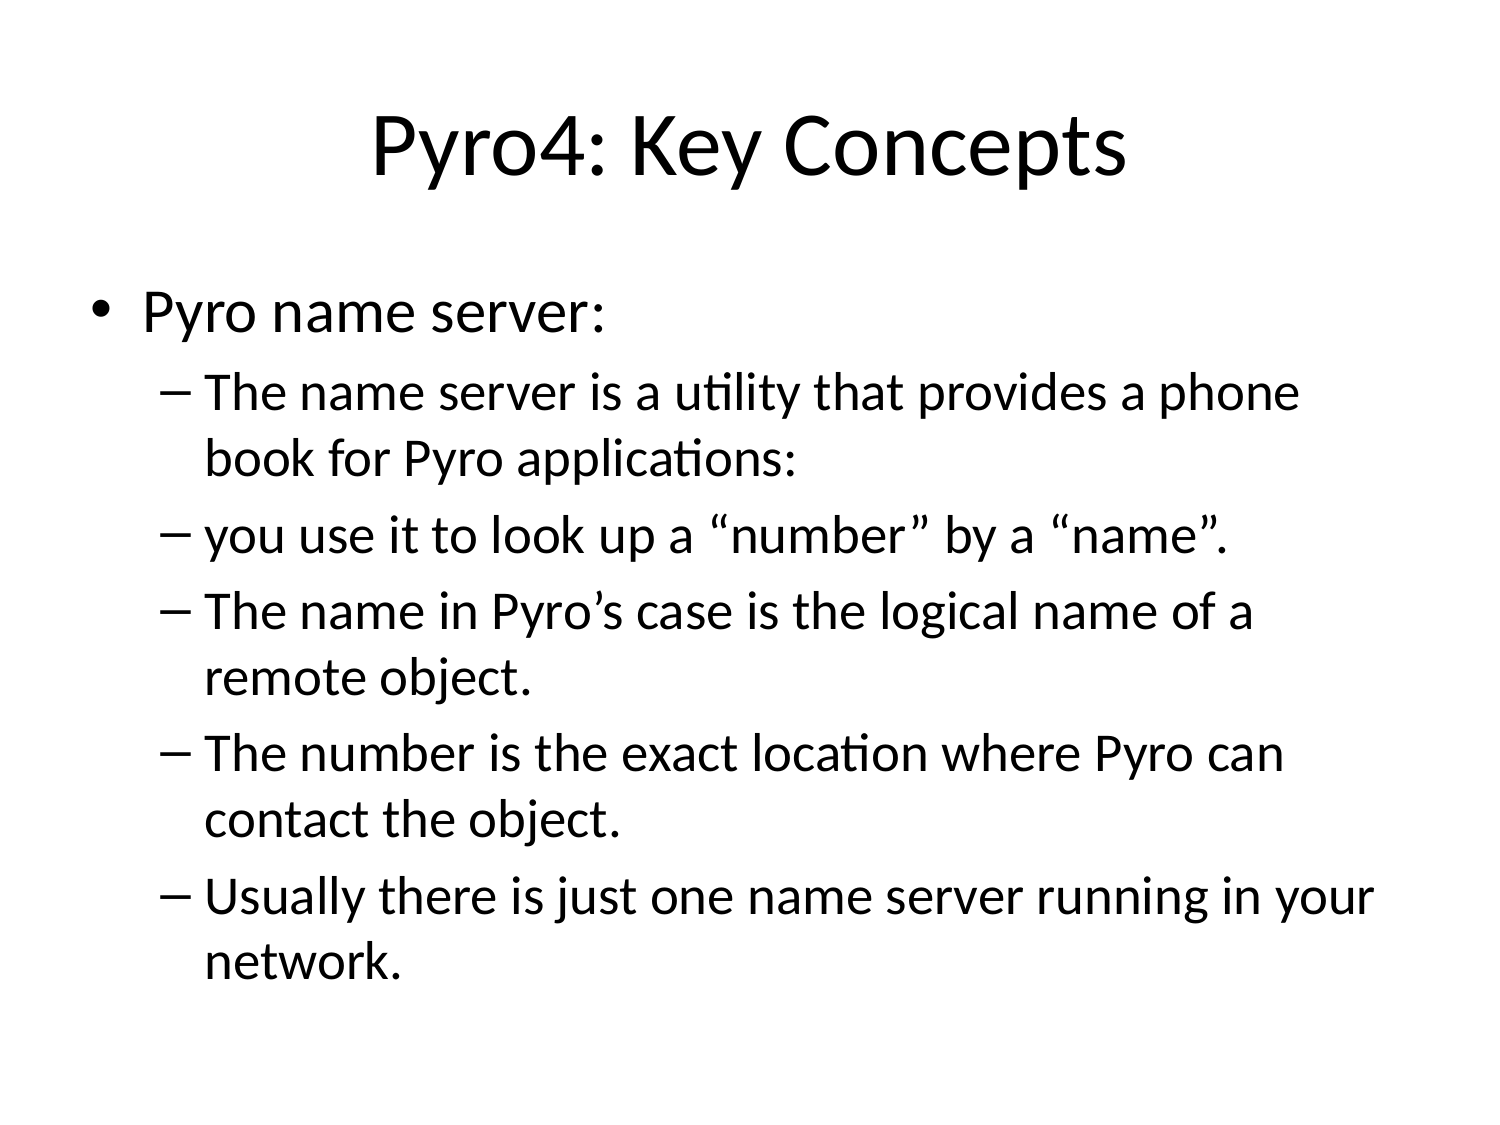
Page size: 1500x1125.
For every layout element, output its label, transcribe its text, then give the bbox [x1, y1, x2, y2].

list Pyro name server: The name server is a utility that provides a phone book for Pyro applications: you use it to look up a “number” by a “name”. The name in Pyro’s case is the logical name of a remote object. The number is the exact location where Pyro can contact the object. Usually there is just one name server running in your network. [75, 262, 1425, 1005]
title Pyro4: Key Concepts [75, 45, 1425, 233]
